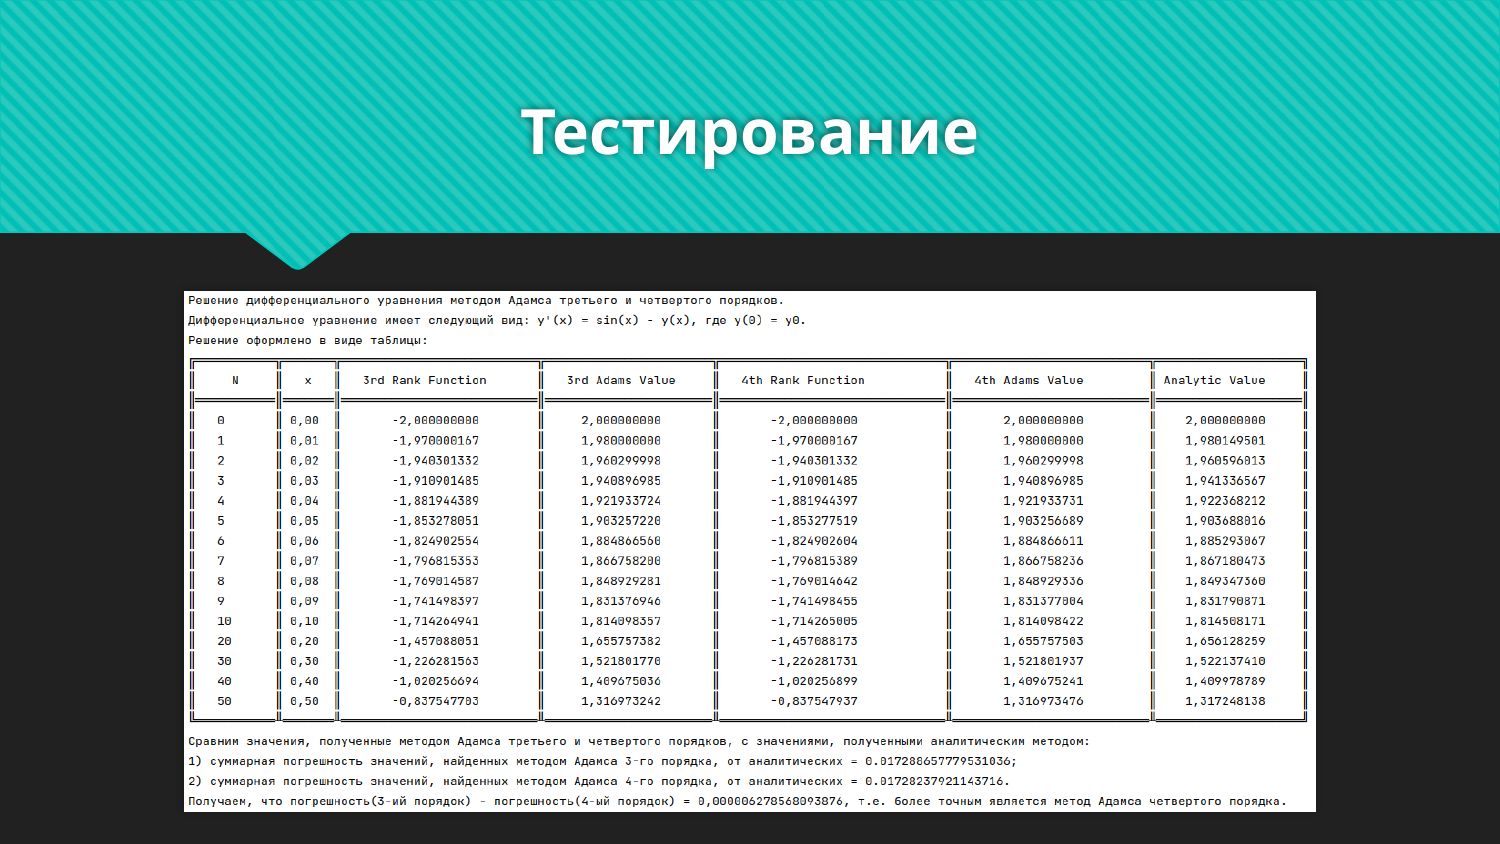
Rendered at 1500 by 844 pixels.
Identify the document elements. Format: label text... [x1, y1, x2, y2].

title Тестирование [99, 55, 1401, 175]
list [184, 291, 1316, 812]
